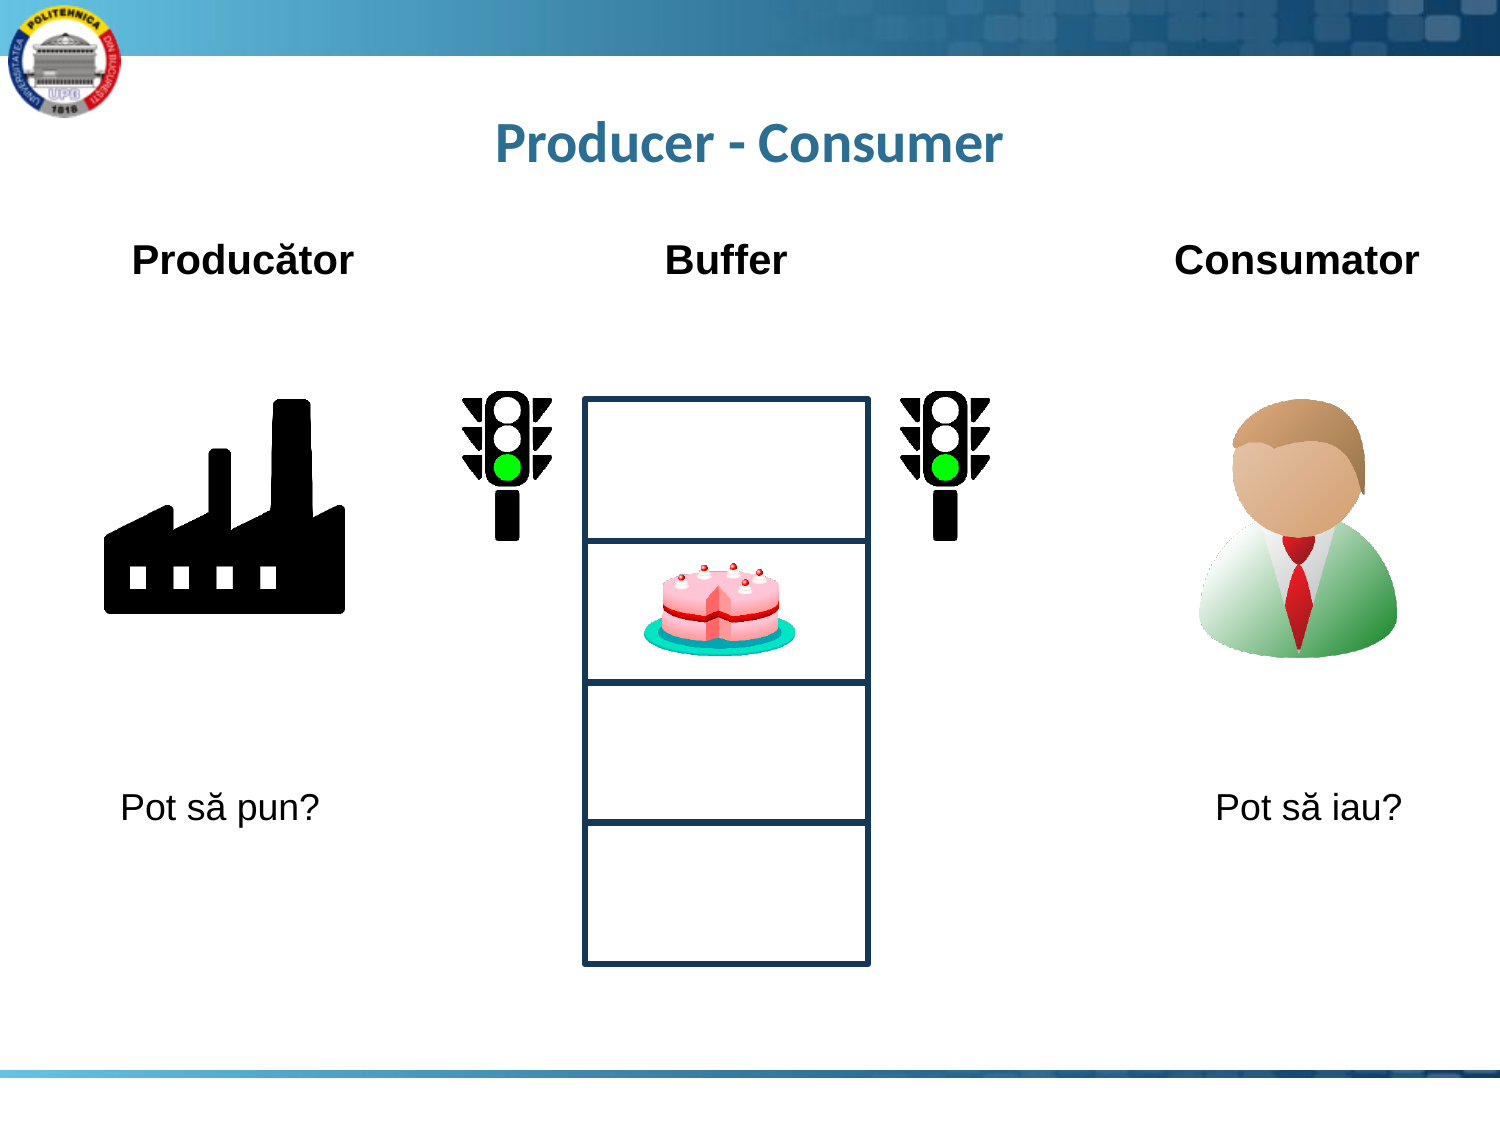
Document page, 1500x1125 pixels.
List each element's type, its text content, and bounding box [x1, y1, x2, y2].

text_box Producător [116, 225, 370, 290]
text_box [583, 539, 870, 680]
text_box [583, 397, 870, 539]
text_box Pot să pun? [105, 775, 335, 835]
title Producer - Consumer [51, 102, 1449, 178]
text_box Buffer [649, 225, 803, 290]
text_box [583, 680, 870, 820]
picture [644, 563, 795, 657]
text_box [583, 820, 870, 966]
picture [462, 391, 552, 542]
text_box Pot să iau? [1200, 775, 1418, 835]
picture [1198, 399, 1398, 658]
picture [900, 391, 990, 542]
text_box Consumator [1159, 225, 1436, 290]
picture [0, 0, 1500, 118]
picture [0, 1070, 1500, 1078]
picture [103, 399, 345, 615]
